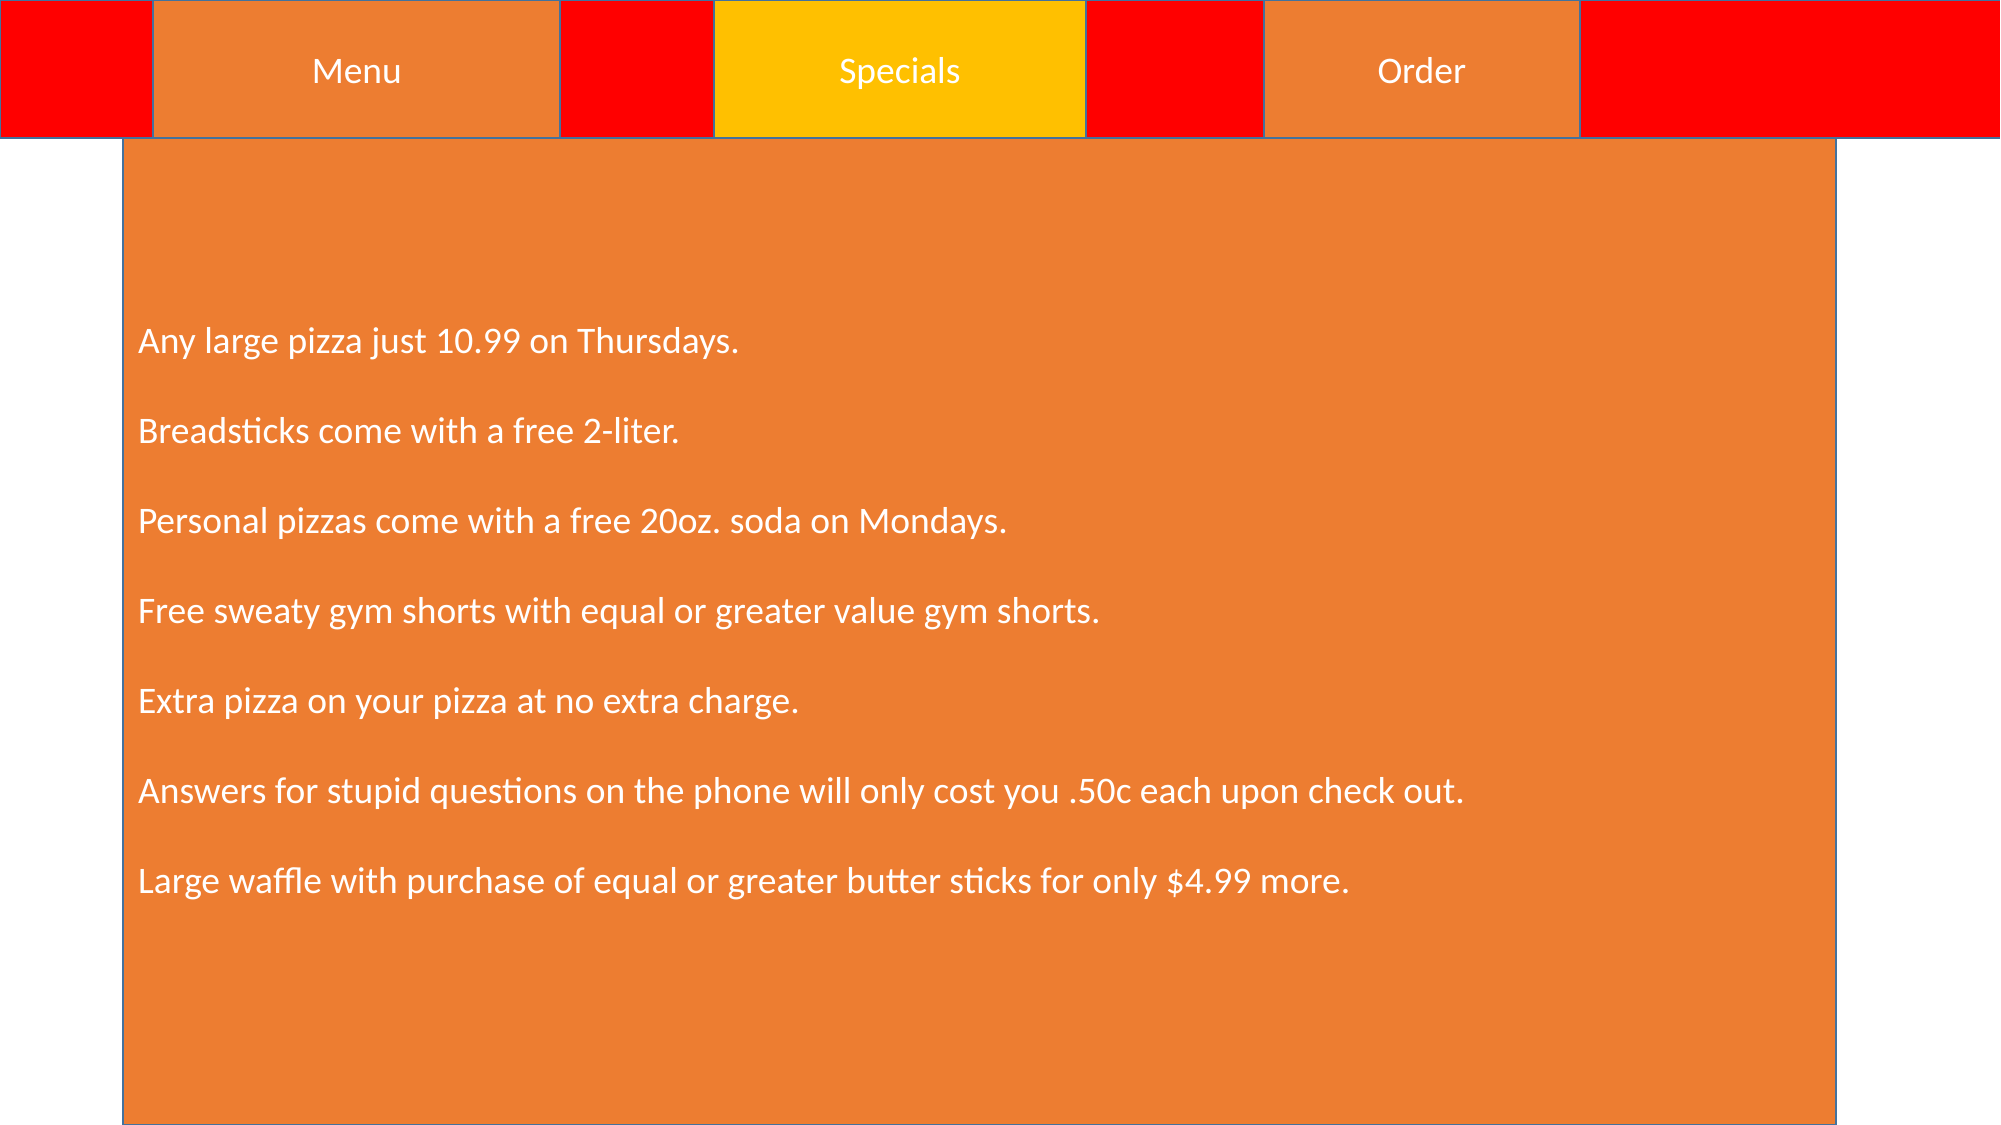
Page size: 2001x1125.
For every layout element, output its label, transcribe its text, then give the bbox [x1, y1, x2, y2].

text_box Specials [713, 0, 1087, 137]
text_box [0, 0, 152, 139]
text_box [561, 0, 713, 137]
text_box [1087, 0, 1263, 137]
text_box Order [1263, 0, 1581, 137]
text_box [1581, 0, 2000, 139]
text_box Menu [152, 0, 561, 137]
text_box Any large pizza just 10.99 on Thursdays. Breadsticks come with a free 2-liter. Personal pizzas come with a free 20oz. soda on Mondays. Free sweaty gym shorts with equal or greater value gym shorts. Extra pizza on your pizza at no extra charge. Answers for stupid questions on the phone will only cost you .50c each upon check out. Large waffle with purchase of equal or greater butter sticks for only $4.99 more. [122, 137, 1837, 1125]
